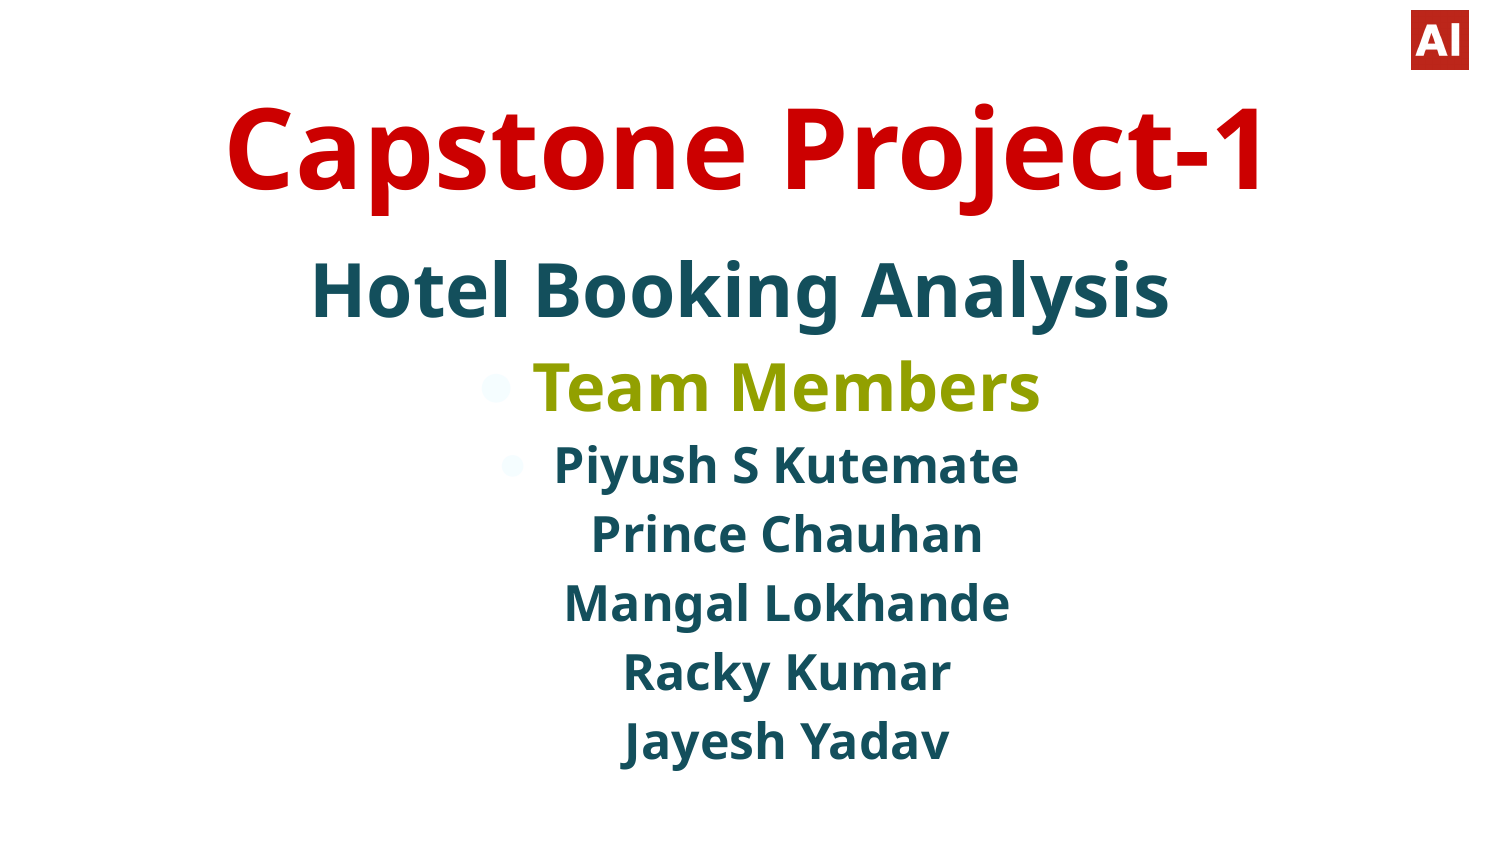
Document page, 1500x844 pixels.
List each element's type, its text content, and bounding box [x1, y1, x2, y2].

list Hotel Booking Analysis Team Members Piyush S Kutemate Prince Chauhan Mangal Lokhande Racky Kumar Jayesh Yadav [51, 227, 1449, 835]
title Capstone Project-1 [51, 55, 1449, 227]
picture [1411, 10, 1469, 70]
